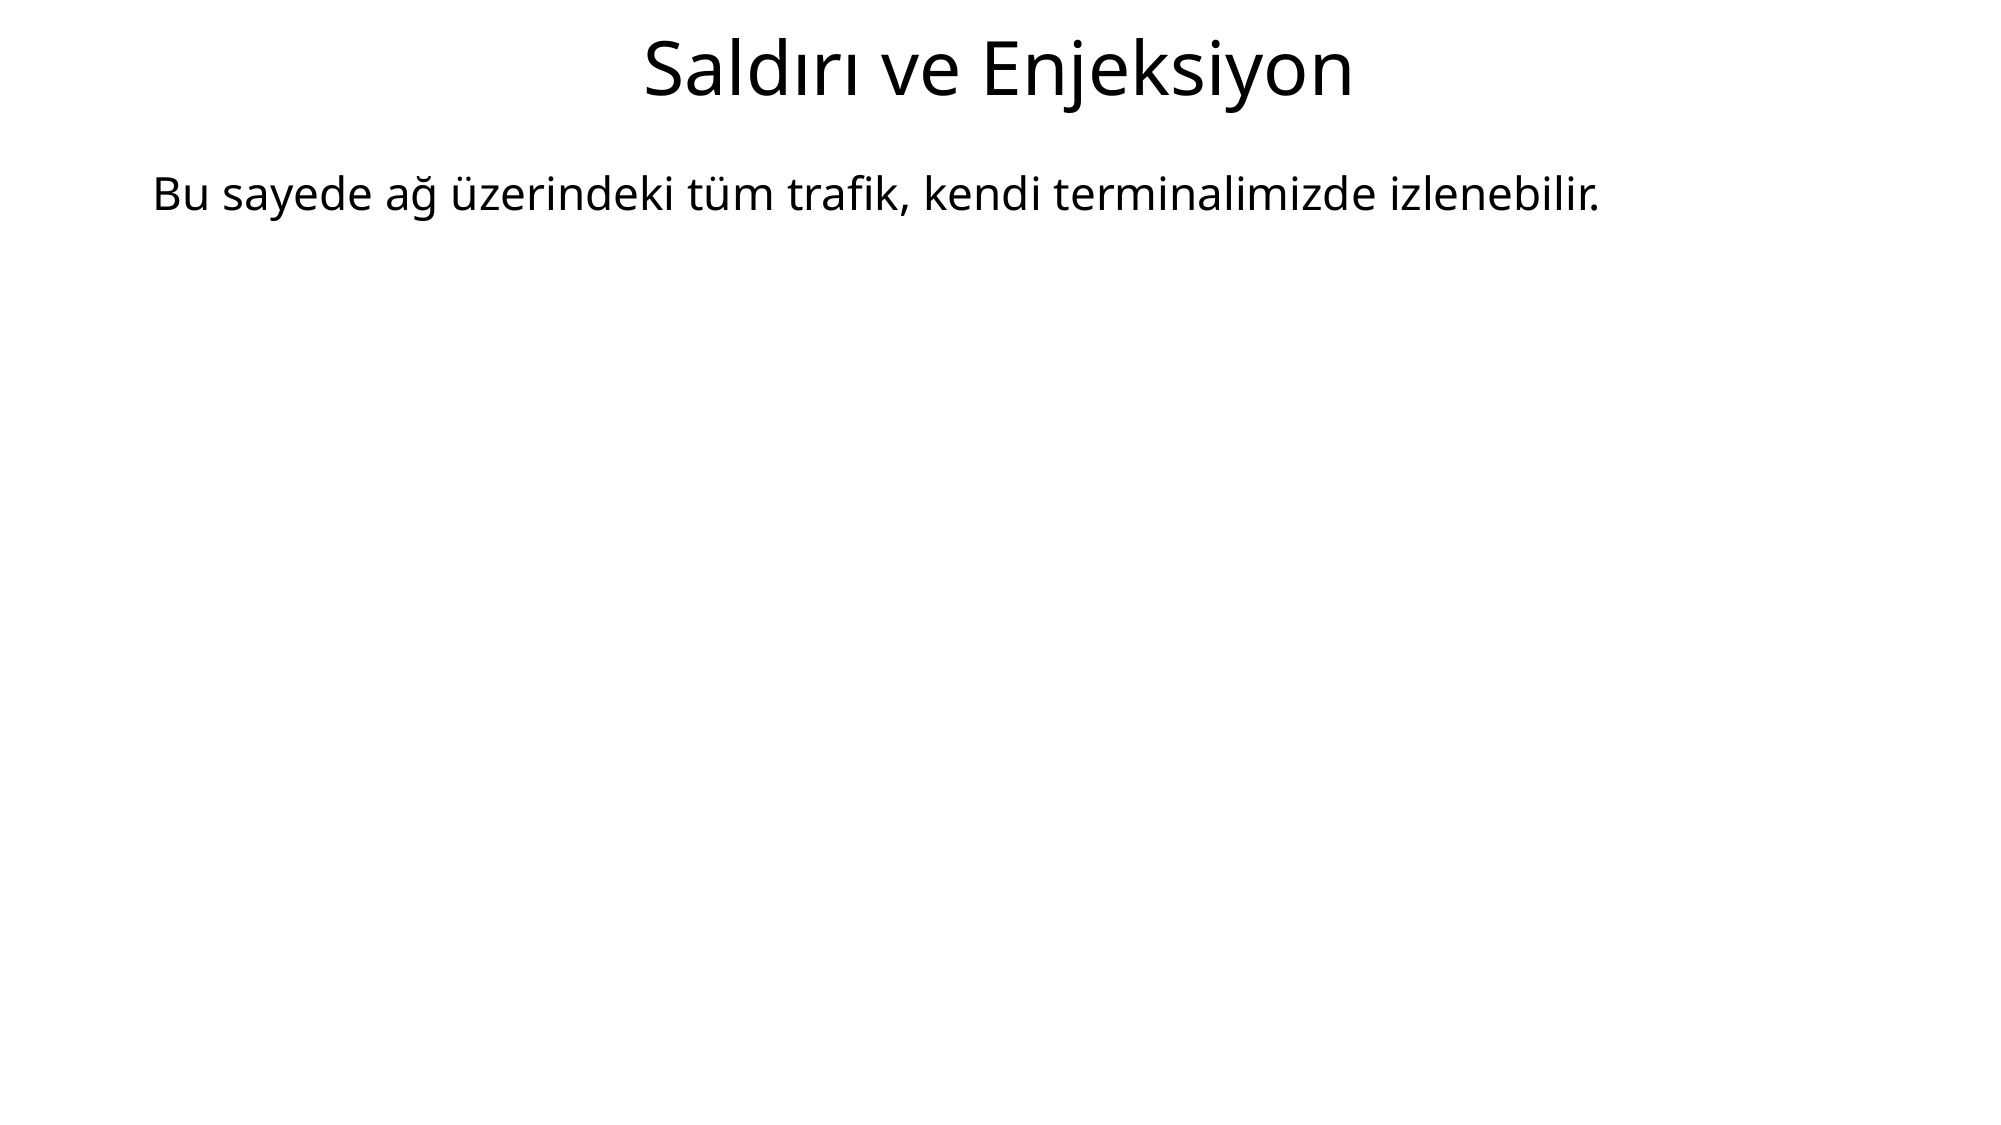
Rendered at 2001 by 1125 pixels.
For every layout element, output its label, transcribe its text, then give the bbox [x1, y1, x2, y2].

title Saldırı ve Enjeksiyon [137, 18, 1863, 112]
list Bu sayede ağ üzerindeki tüm trafik, kendi terminalimizde izlenebilir. [137, 129, 1863, 1014]
